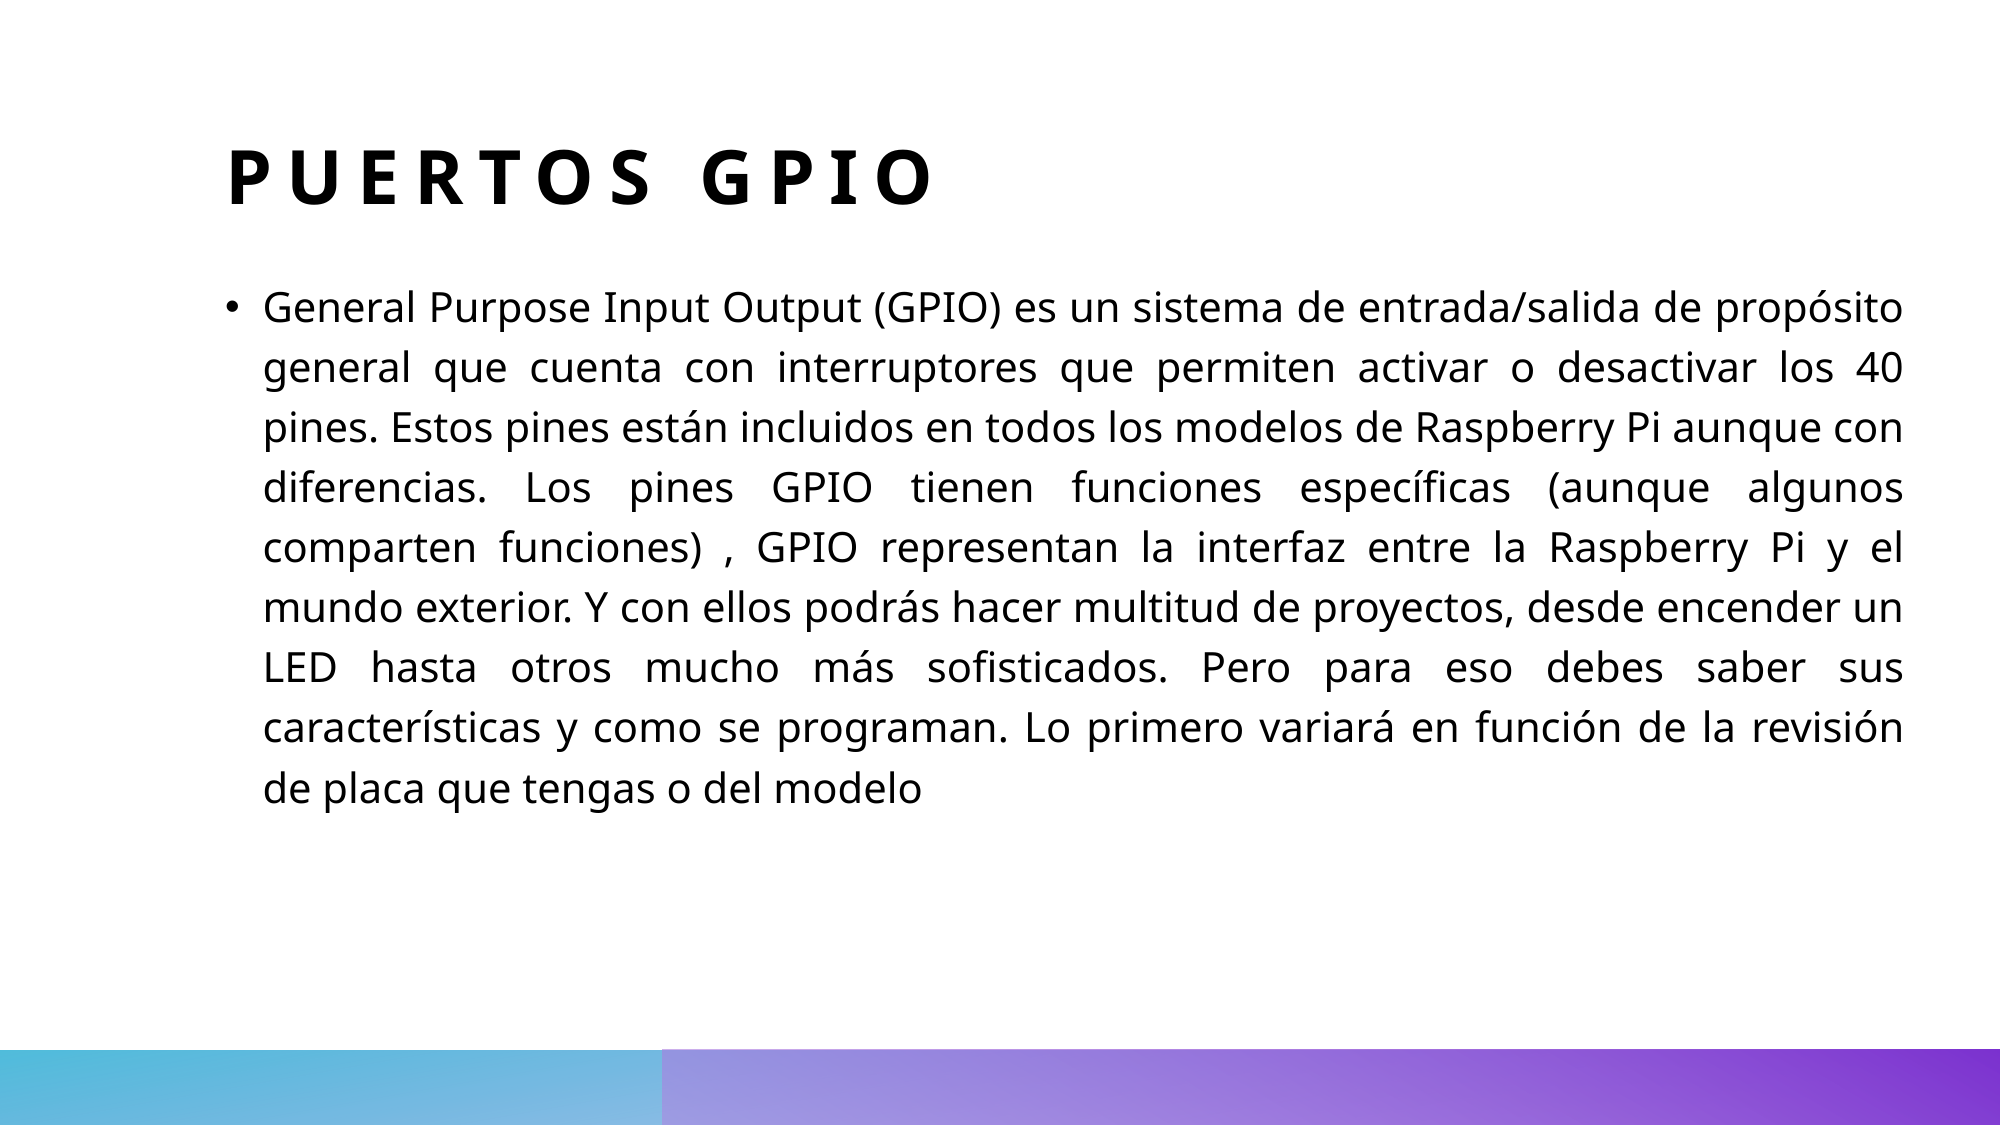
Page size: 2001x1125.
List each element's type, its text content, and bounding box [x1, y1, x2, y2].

list General Purpose Input Output (GPIO) es un sistema de entrada/salida de propósito general que cuenta con interruptores que permiten activar o desactivar los 40 pines. Estos pines están incluidos en todos los modelos de Raspberry Pi aunque con diferencias. Los pines GPIO tienen funciones específicas (aunque algunos comparten funciones) , GPIO representan la interfaz entre la Raspberry Pi y el mundo exterior. Y con ellos podrás hacer multitud de proyectos, desde encender un LED hasta otros mucho más sofisticados. Pero para eso debes saber sus características y como se programan. Lo primero variará en función de la revisión de placa que tengas o del modelo [225, 270, 1905, 920]
title Puertos GPIO [225, 101, 1905, 220]
